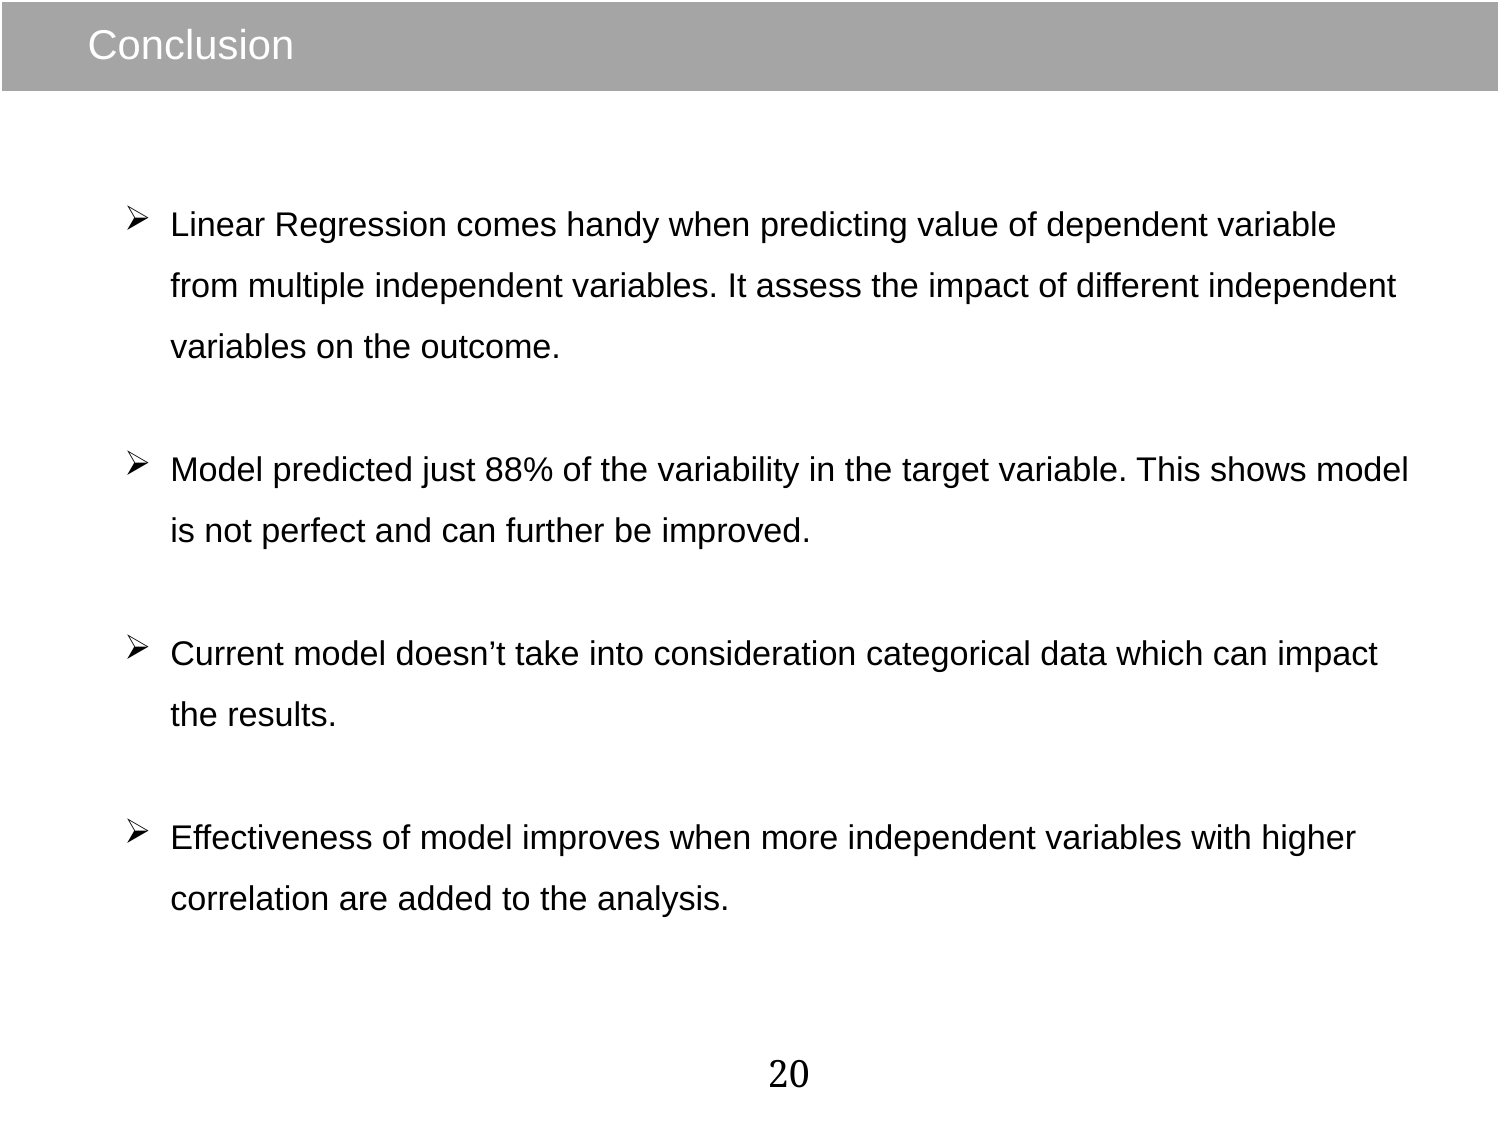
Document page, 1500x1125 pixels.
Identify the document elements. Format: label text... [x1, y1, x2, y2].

list Linear Regression comes handy when predicting value of dependent variable from multiple independent variables. It assess the impact of different independent variables on the outcome. Model predicted just 88% of the variability in the target variable. This shows model is not perfect and can further be improved. Current model doesn’t take into consideration categorical data which can impact the results. Effectiveness of model improves when more independent variables with higher correlation are added to the analysis. [116, 174, 1418, 932]
slide_number 20 [721, 1042, 857, 1125]
title Conclusion [79, 2, 1231, 91]
